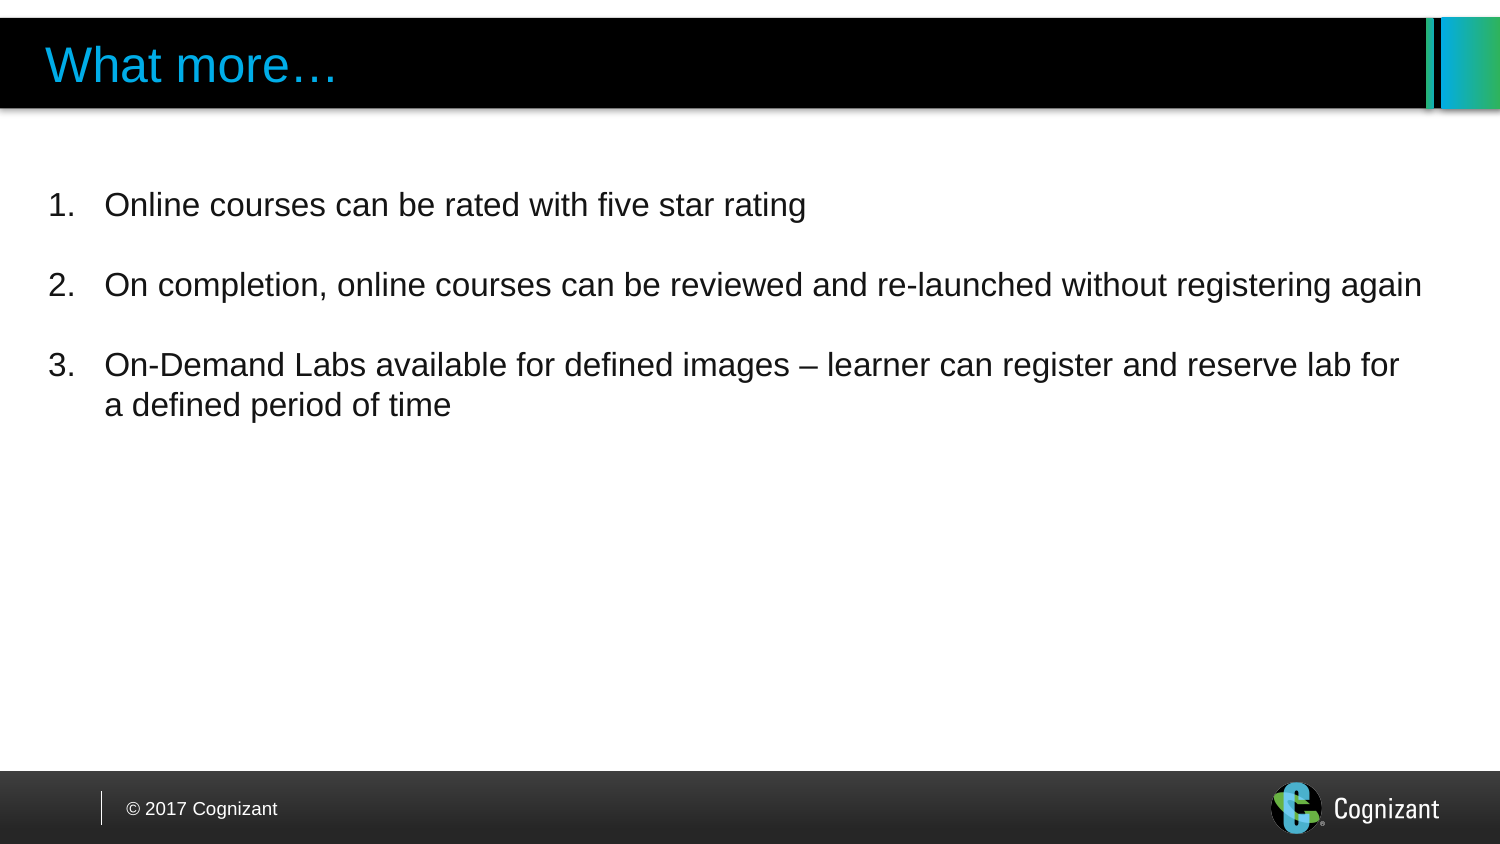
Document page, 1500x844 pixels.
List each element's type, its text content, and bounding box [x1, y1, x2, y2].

text_box [0, 17, 1423, 109]
title What more… [30, 25, 1333, 100]
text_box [1425, 17, 1500, 109]
text_box Online courses can be rated with five star rating On completion, online courses can be reviewed and re-launched without registering again On-Demand Labs available for defined images – learner can register and reserve lab for a defined period of time [33, 176, 1442, 431]
picture [1271, 782, 1439, 834]
